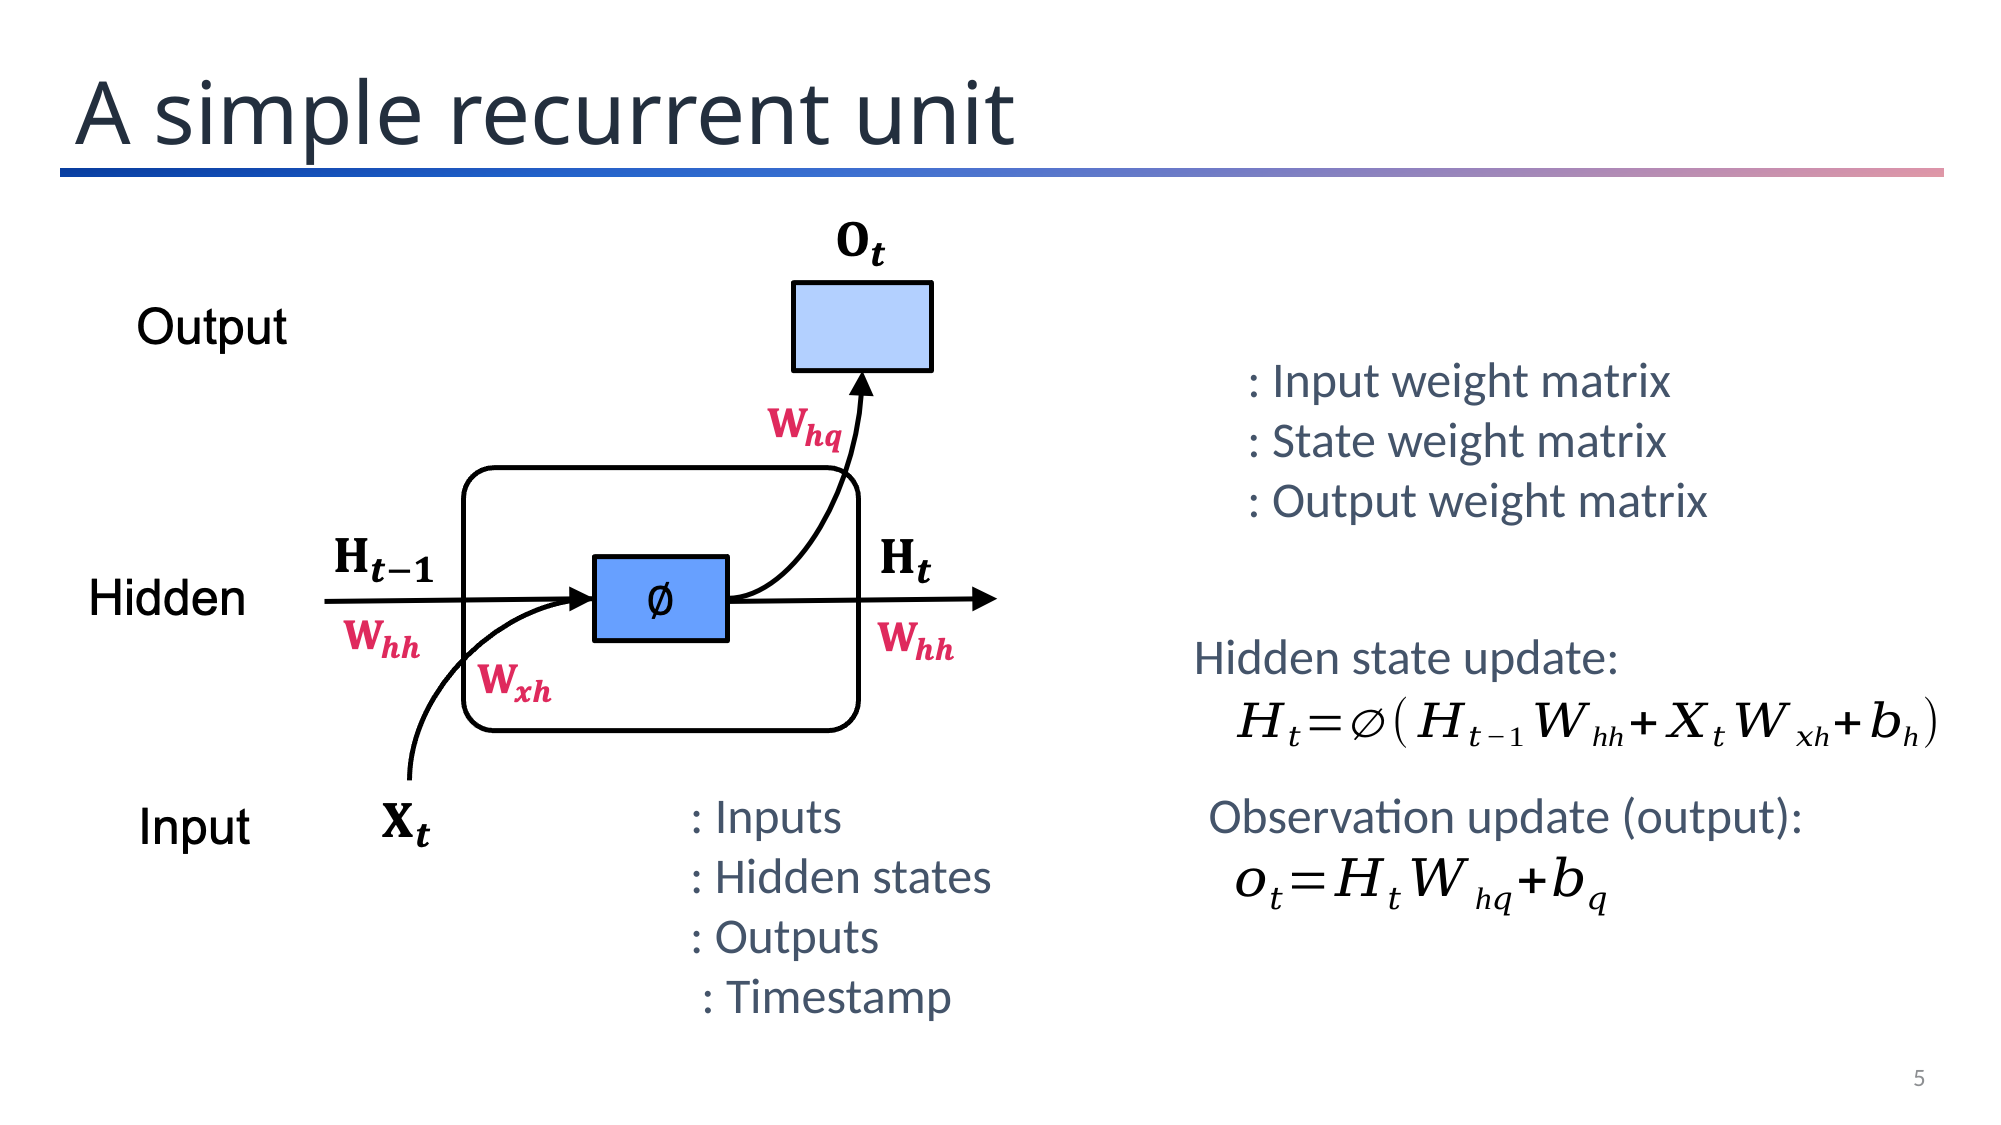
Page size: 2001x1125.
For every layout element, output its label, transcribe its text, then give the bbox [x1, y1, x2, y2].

picture [60, 168, 1944, 177]
text_box Observation update (output): [1193, 776, 1819, 852]
picture [57, 198, 1022, 884]
slide_number 5 [1861, 1057, 1941, 1095]
text_box Hidden state update: [1179, 617, 1635, 692]
title A simple recurrent unit [60, 49, 1941, 170]
